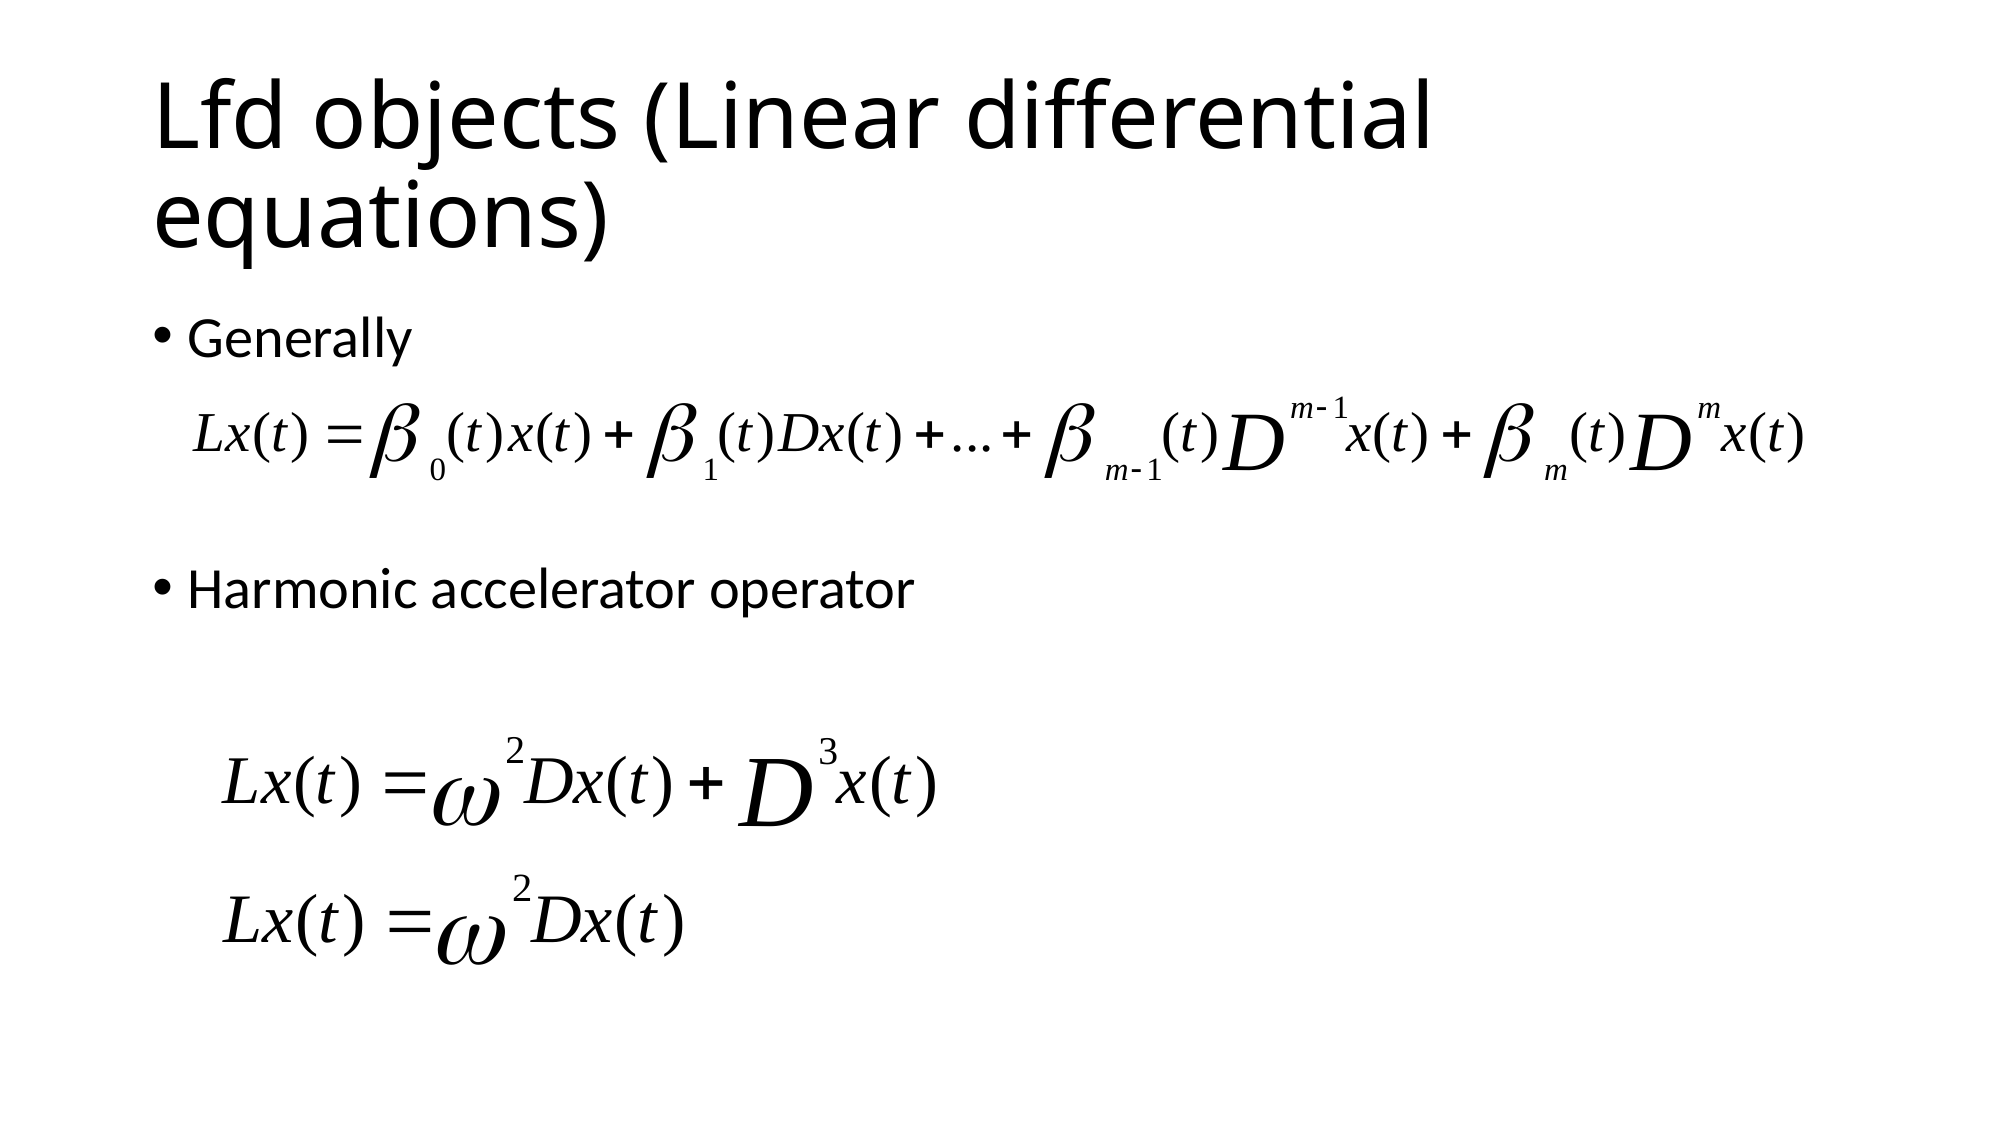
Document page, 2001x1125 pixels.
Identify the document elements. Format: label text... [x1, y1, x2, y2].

text_box Generally Harmonic accelerator operator [137, 299, 1863, 1014]
text_box Lfd objects (Linear differential equations) [137, 59, 1863, 278]
picture [210, 718, 949, 844]
picture [183, 380, 1815, 494]
picture [210, 855, 696, 984]
